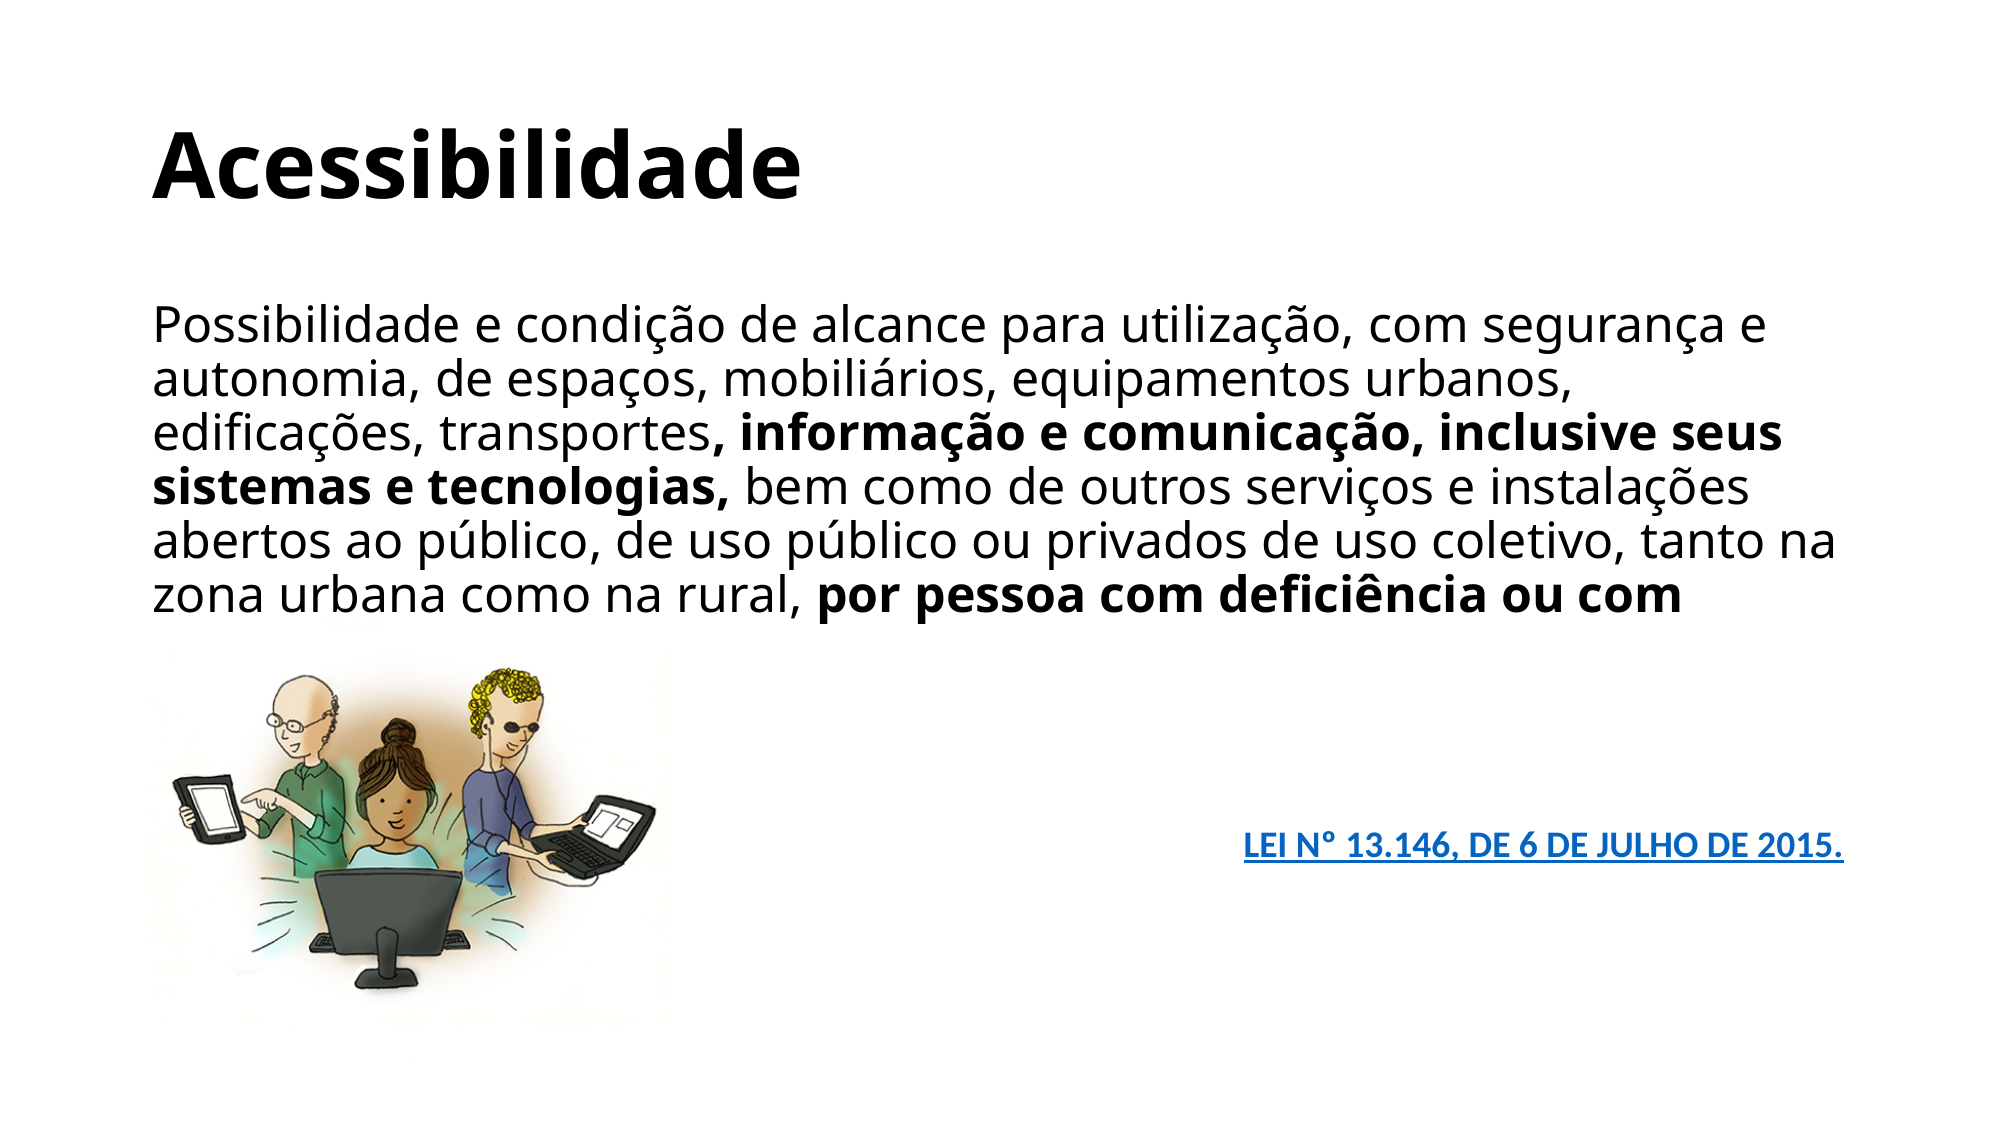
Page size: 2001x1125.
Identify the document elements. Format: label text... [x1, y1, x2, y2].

text_box LEI Nº 13.146, DE 6 DE JULHO DE 2015. [1228, 812, 1859, 873]
picture [102, 621, 717, 1060]
list Possibilidade e condição de alcance para utilização, com segurança e autonomia, de espaços, mobiliários, equipamentos urbanos, edificações, transportes, informação e comunicação, inclusive seus sistemas e tecnologias, bem como de outros serviços e instalações abertos ao público, de uso público ou privados de uso coletivo, tanto na zona urbana como na rural, por pessoa com deficiência ou com mobilidade reduzida. [137, 292, 1863, 764]
title Acessibilidade [137, 59, 1863, 278]
